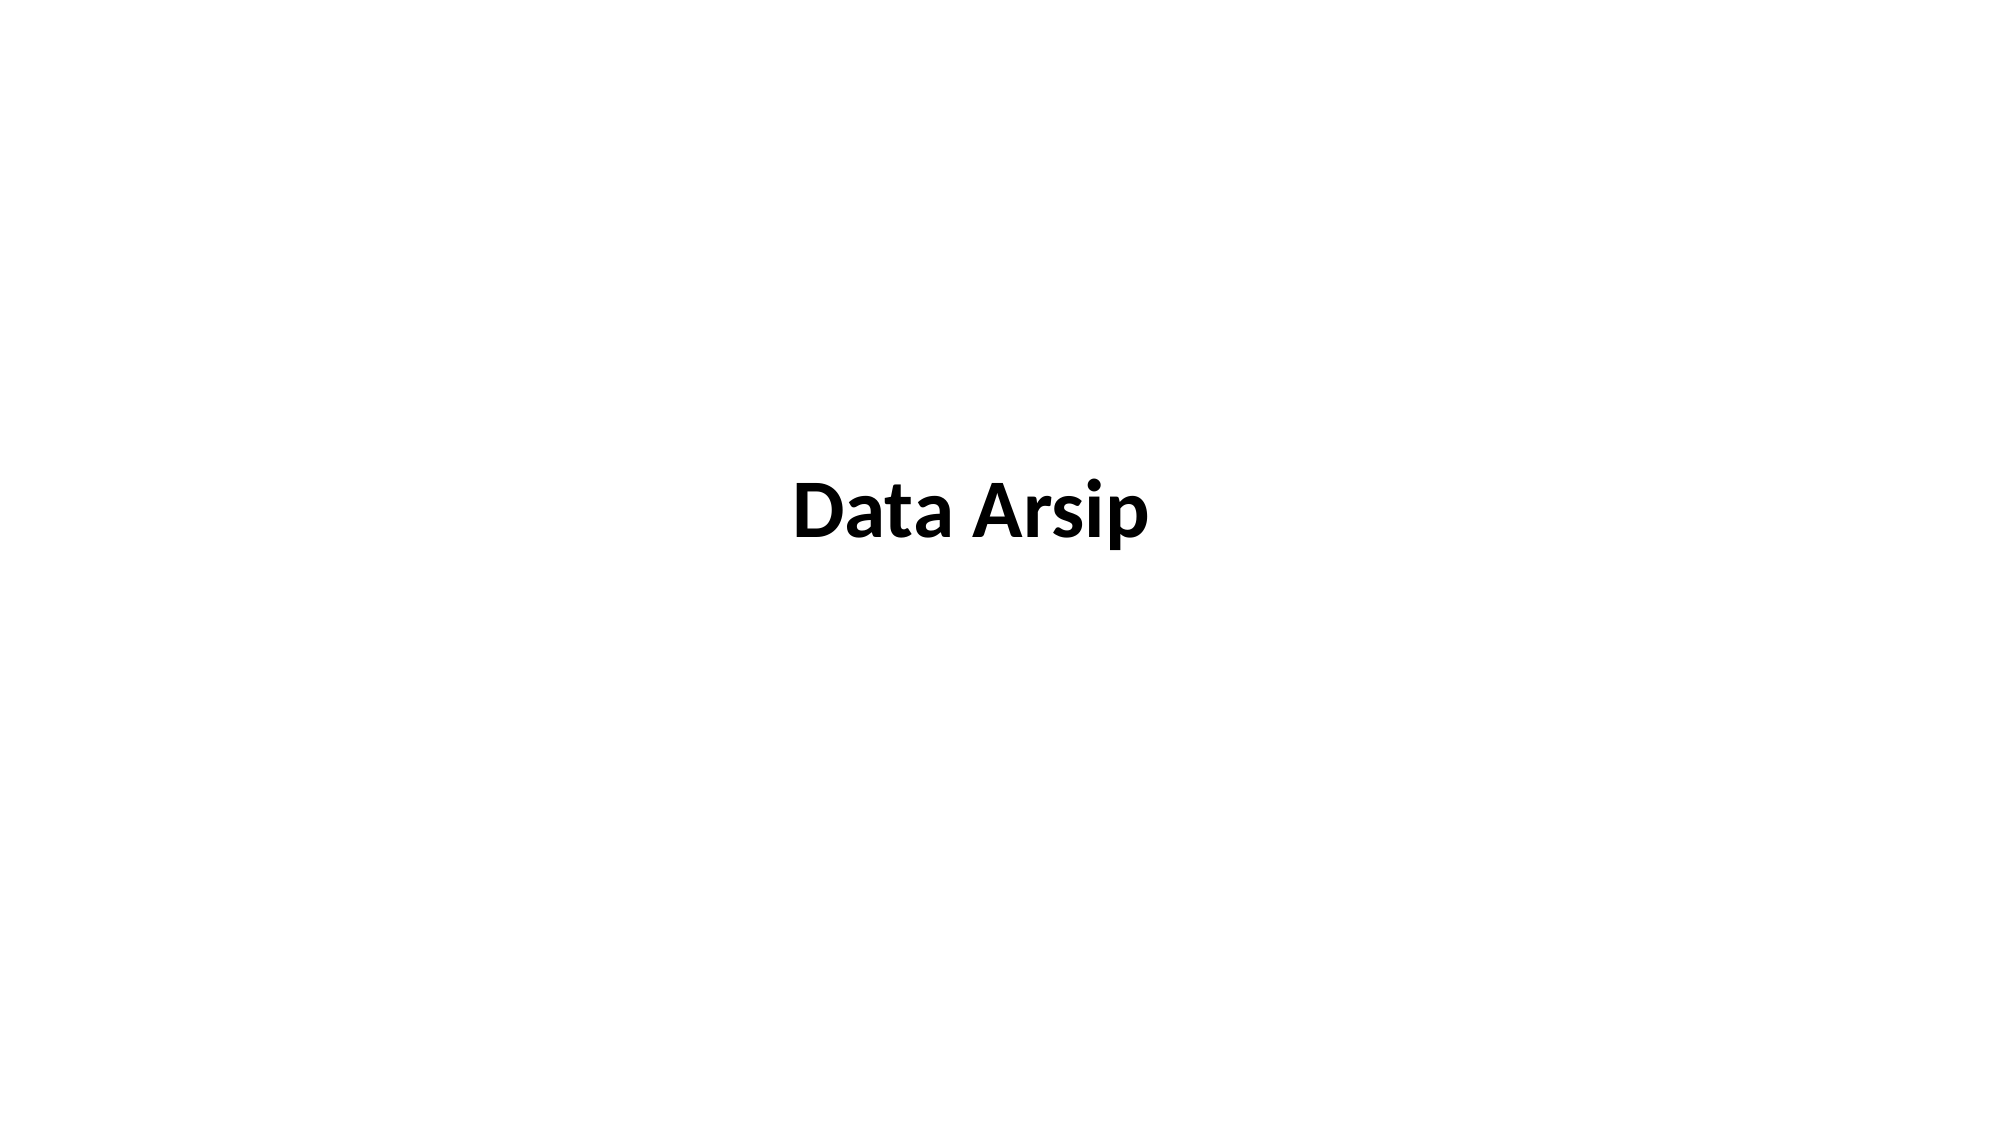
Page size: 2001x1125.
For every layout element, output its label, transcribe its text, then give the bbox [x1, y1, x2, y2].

text_box Data Arsip [777, 446, 1348, 562]
